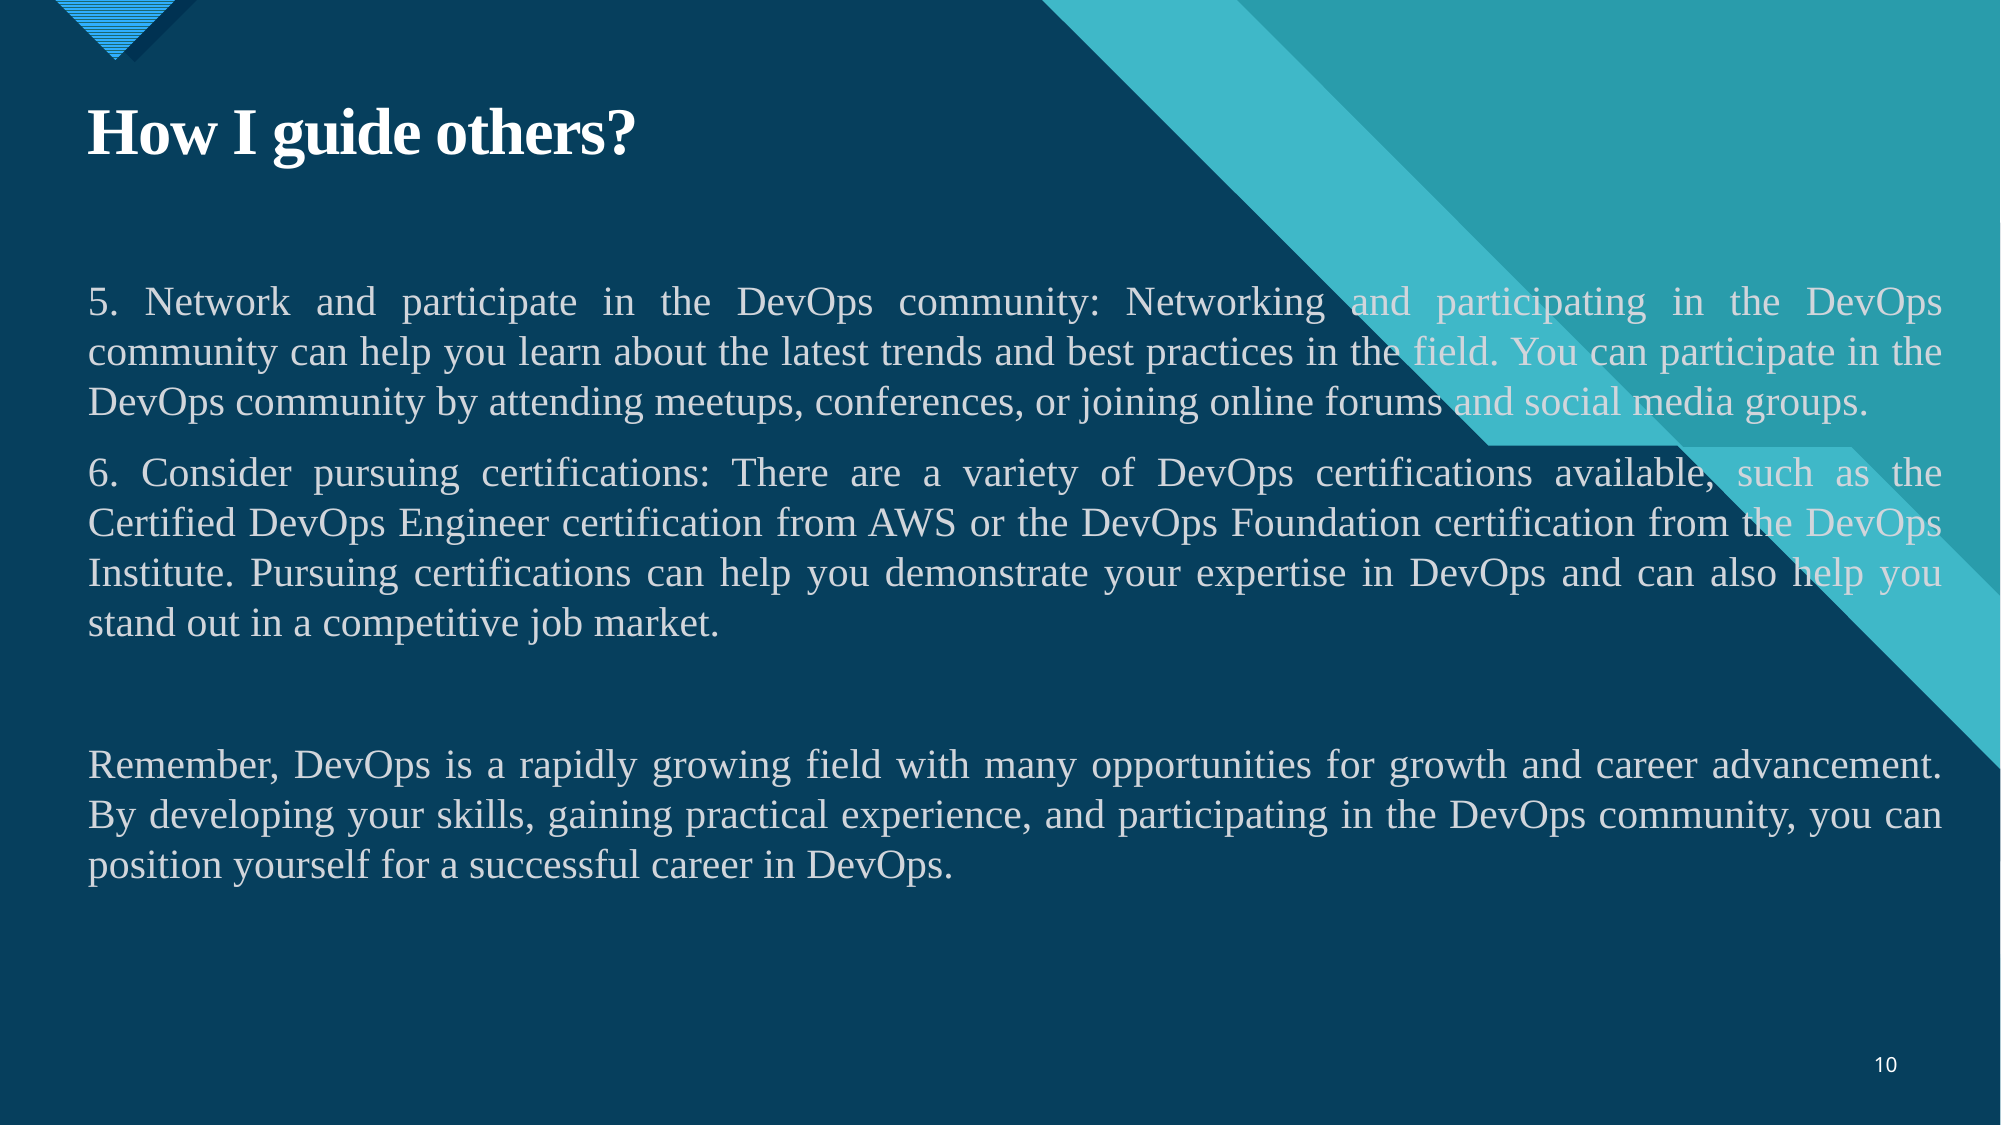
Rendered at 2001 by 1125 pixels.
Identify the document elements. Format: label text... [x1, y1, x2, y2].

title How I guide others? [72, 89, 1913, 177]
slide_number 10 [1845, 1036, 1913, 1096]
list 5. Network and participate in the DevOps community: Networking and participating in the DevOps community can help you learn about the latest trends and best practices in the field. You can participate in the DevOps community by attending meetups, conferences, or joining online forums and social media groups. 6. Consider pursuing certifications: There are a variety of DevOps certifications available, such as the Certified DevOps Engineer certification from AWS or the DevOps Foundation certification from the DevOps Institute. Pursuing certifications can help you demonstrate your expertise in DevOps and can also help you stand out in a competitive job market. Remember, DevOps is a rapidly growing field with many opportunities for growth and career advancement. By developing your skills, gaining practical experience, and participating in the DevOps community, you can position yourself for a successful career in DevOps. [72, 266, 1960, 1036]
